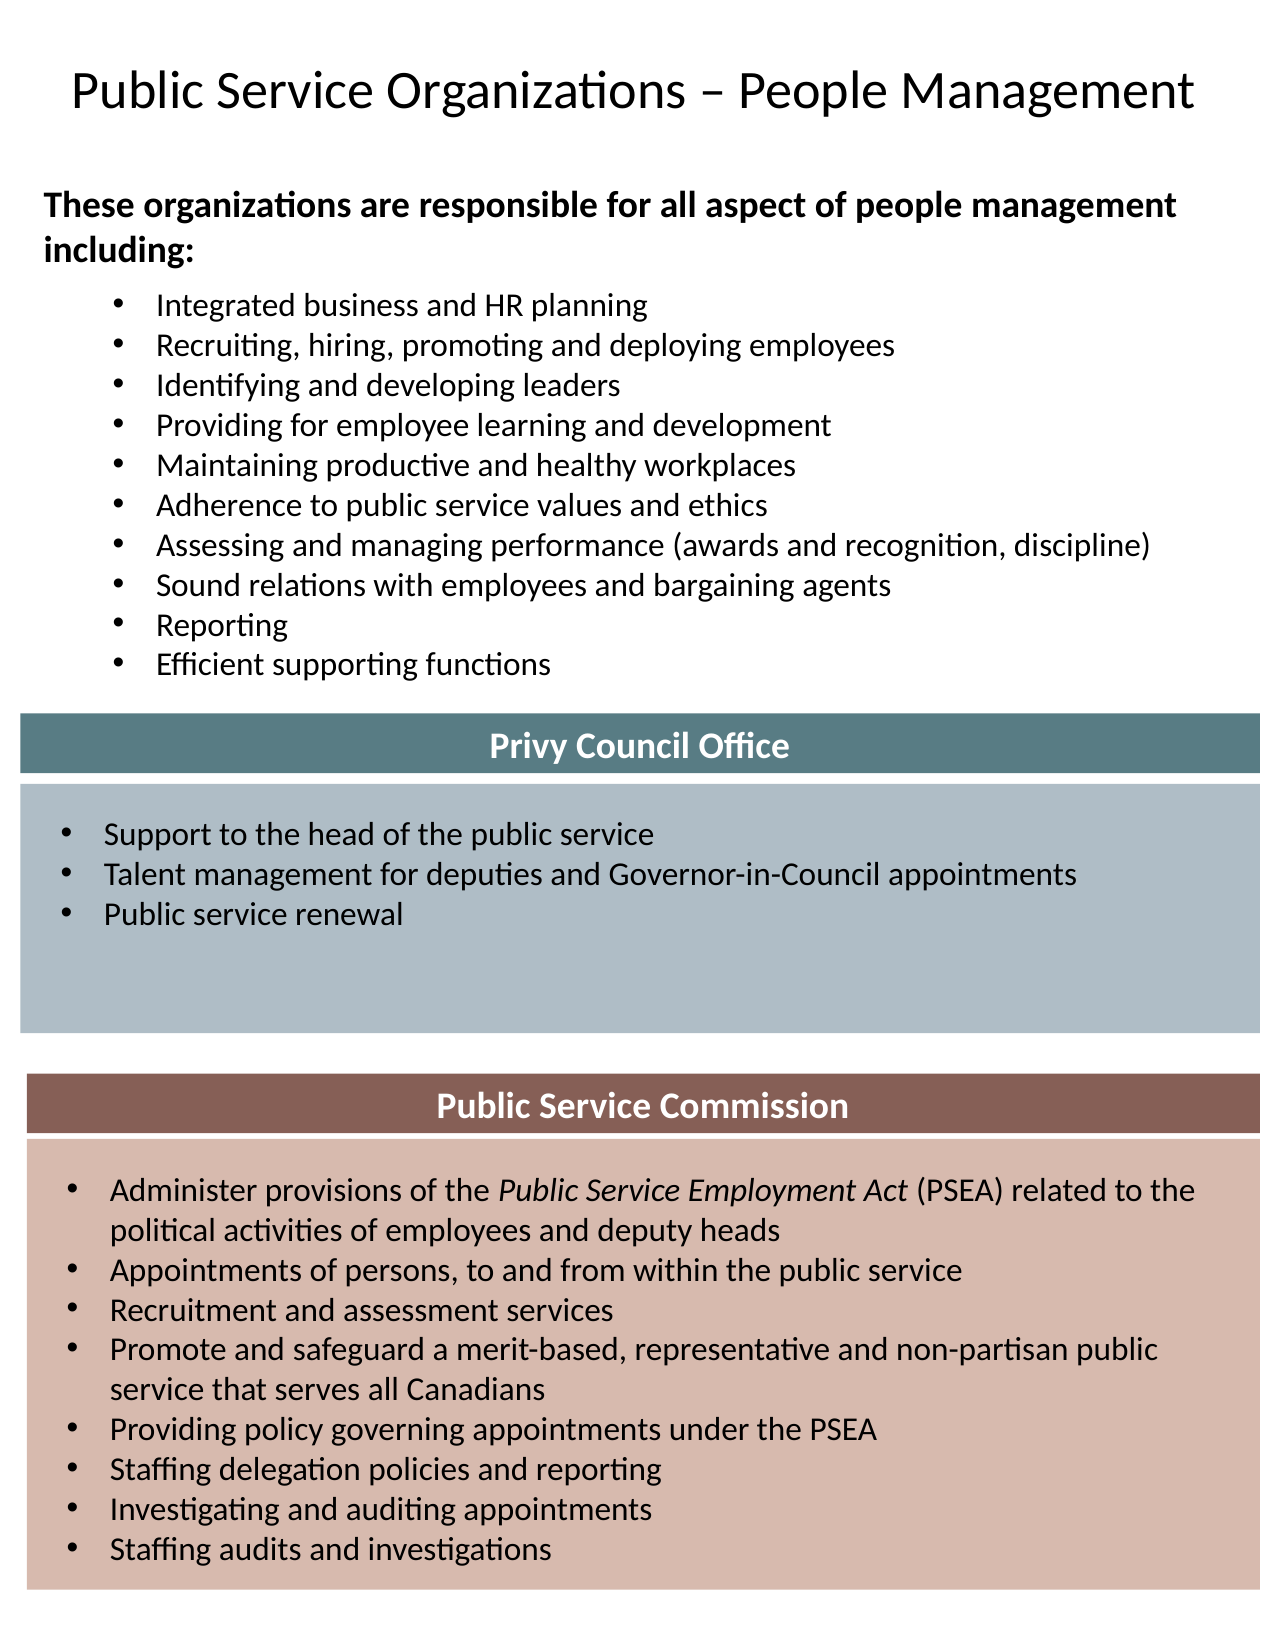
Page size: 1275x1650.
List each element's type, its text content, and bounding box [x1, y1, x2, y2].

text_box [20, 713, 1260, 1034]
title Public Service Organizations – People Management [48, 44, 1221, 128]
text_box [26, 1073, 1260, 1590]
text_box These organizations are responsible for all aspect of people management including: Integrated business and HR planning Recruiting, hiring, promoting and deploying employees Identifying and developing leaders Providing for employee learning and development Maintaining productive and healthy workplaces Adherence to public service values and ethics Assessing and managing performance (awards and recognition, discipline) Sound relations with employees and bargaining agents Reporting Efficient supporting functions [28, 172, 1241, 690]
